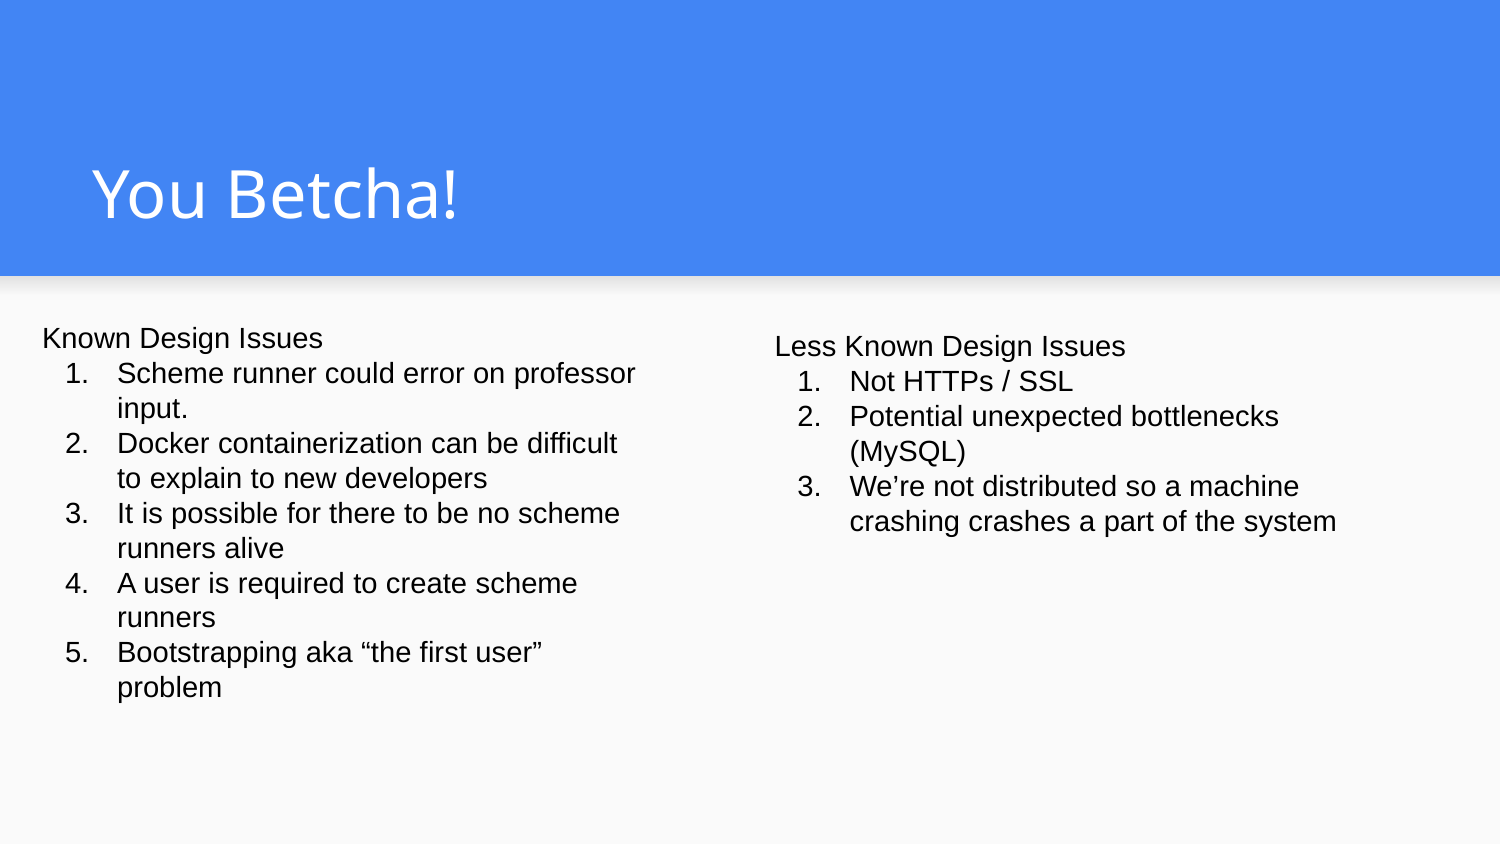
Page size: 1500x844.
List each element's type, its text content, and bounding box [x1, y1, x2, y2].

text_box Known Design Issues Scheme runner could error on professor input. Docker containerization can be difficult to explain to new developers It is possible for there to be no scheme runners alive A user is required to create scheme runners Bootstrapping aka “the first user” problem [26, 304, 659, 809]
text_box Less Known Design Issues Not HTTPs / SSL Potential unexpected bottlenecks (MySQL) We’re not distributed so a machine crashing crashes a part of the system [759, 312, 1417, 809]
title You Betcha! [77, 121, 1427, 248]
